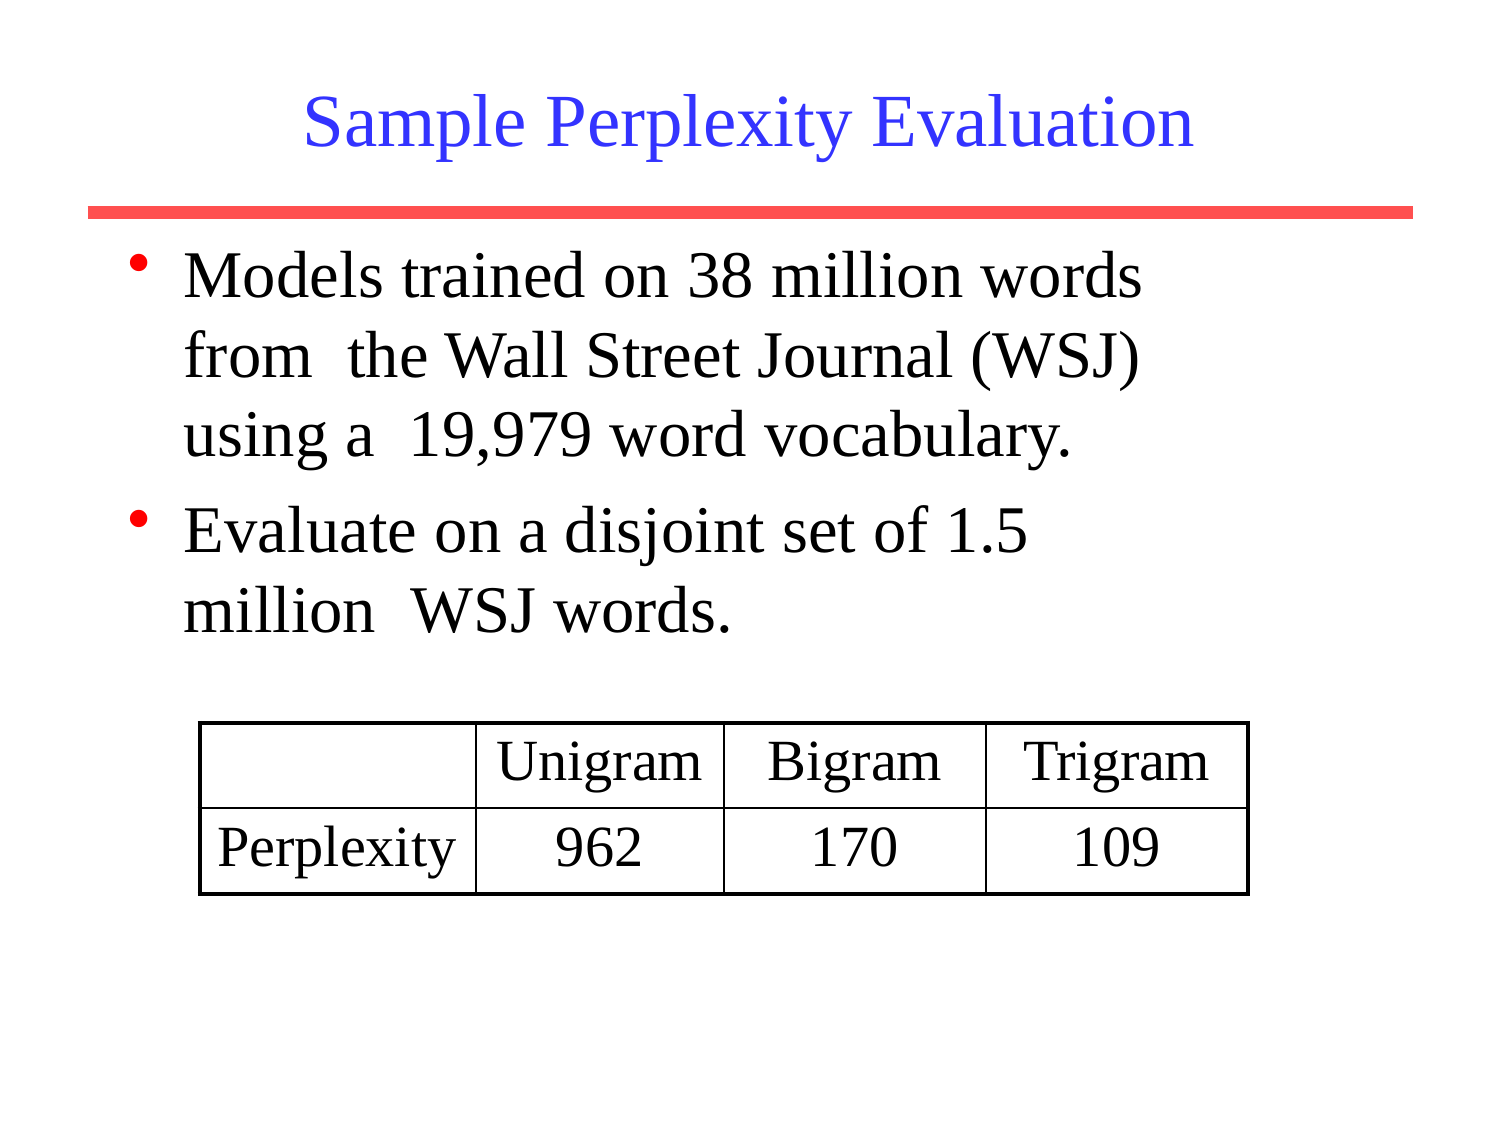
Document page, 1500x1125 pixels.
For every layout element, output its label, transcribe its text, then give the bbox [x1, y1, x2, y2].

table_header Bigram [725, 725, 985, 807]
table_cell 170 [725, 809, 985, 892]
title Sample Perplexity Evaluation [300, 69, 1201, 228]
table_header Trigram [987, 725, 1246, 807]
table_cell Perplexity [202, 809, 475, 892]
table_cell 962 [477, 809, 723, 892]
text_box Models trained on 38 million words from the Wall Street Journal (WSJ) using a 19,979 word vocabulary. Evaluate on a disjoint set of 1.5 million WSJ words. [125, 228, 1290, 647]
table_cell 109 [987, 809, 1246, 892]
table_header [202, 725, 475, 807]
table_header Unigram [477, 725, 723, 807]
